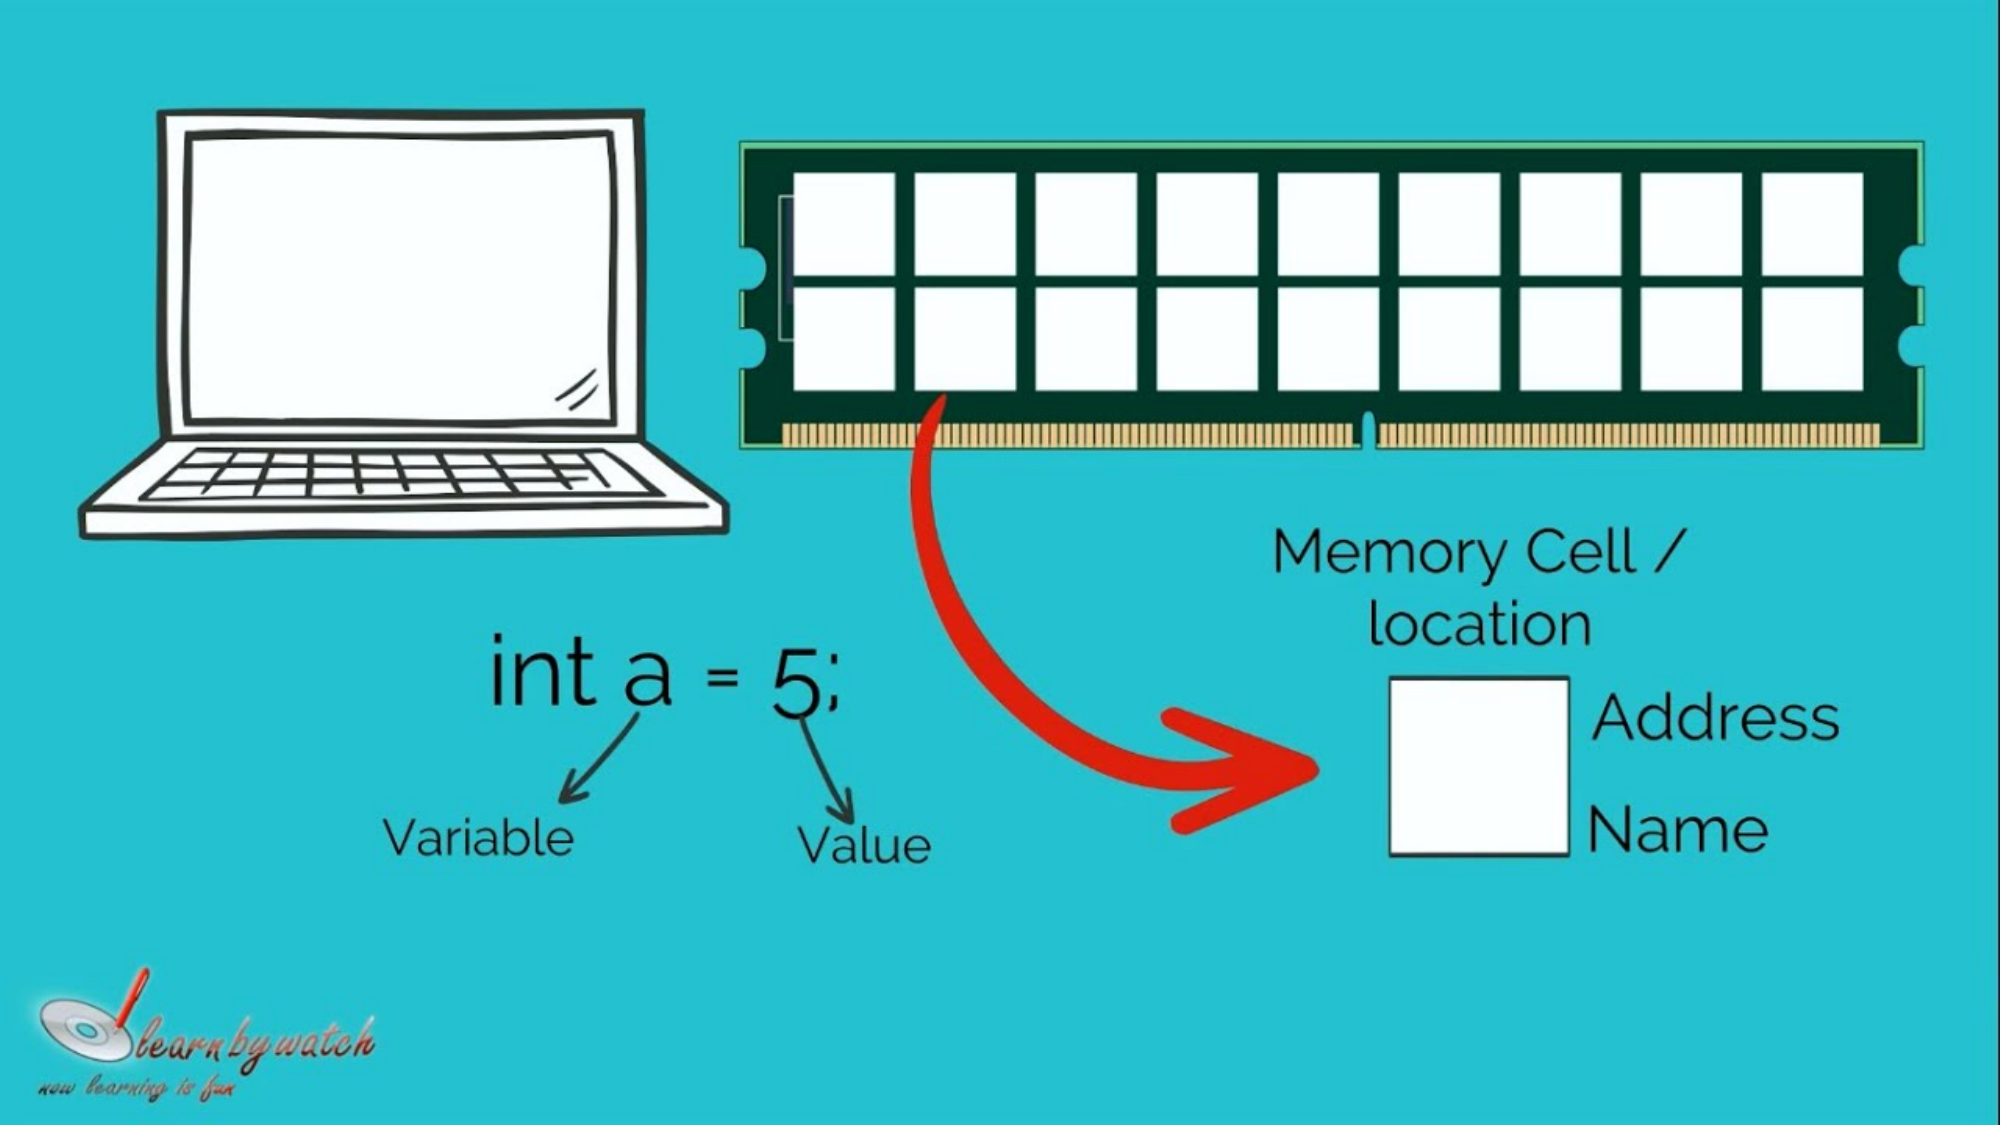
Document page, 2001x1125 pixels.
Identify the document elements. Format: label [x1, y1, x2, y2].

list [0, 0, 2000, 1125]
